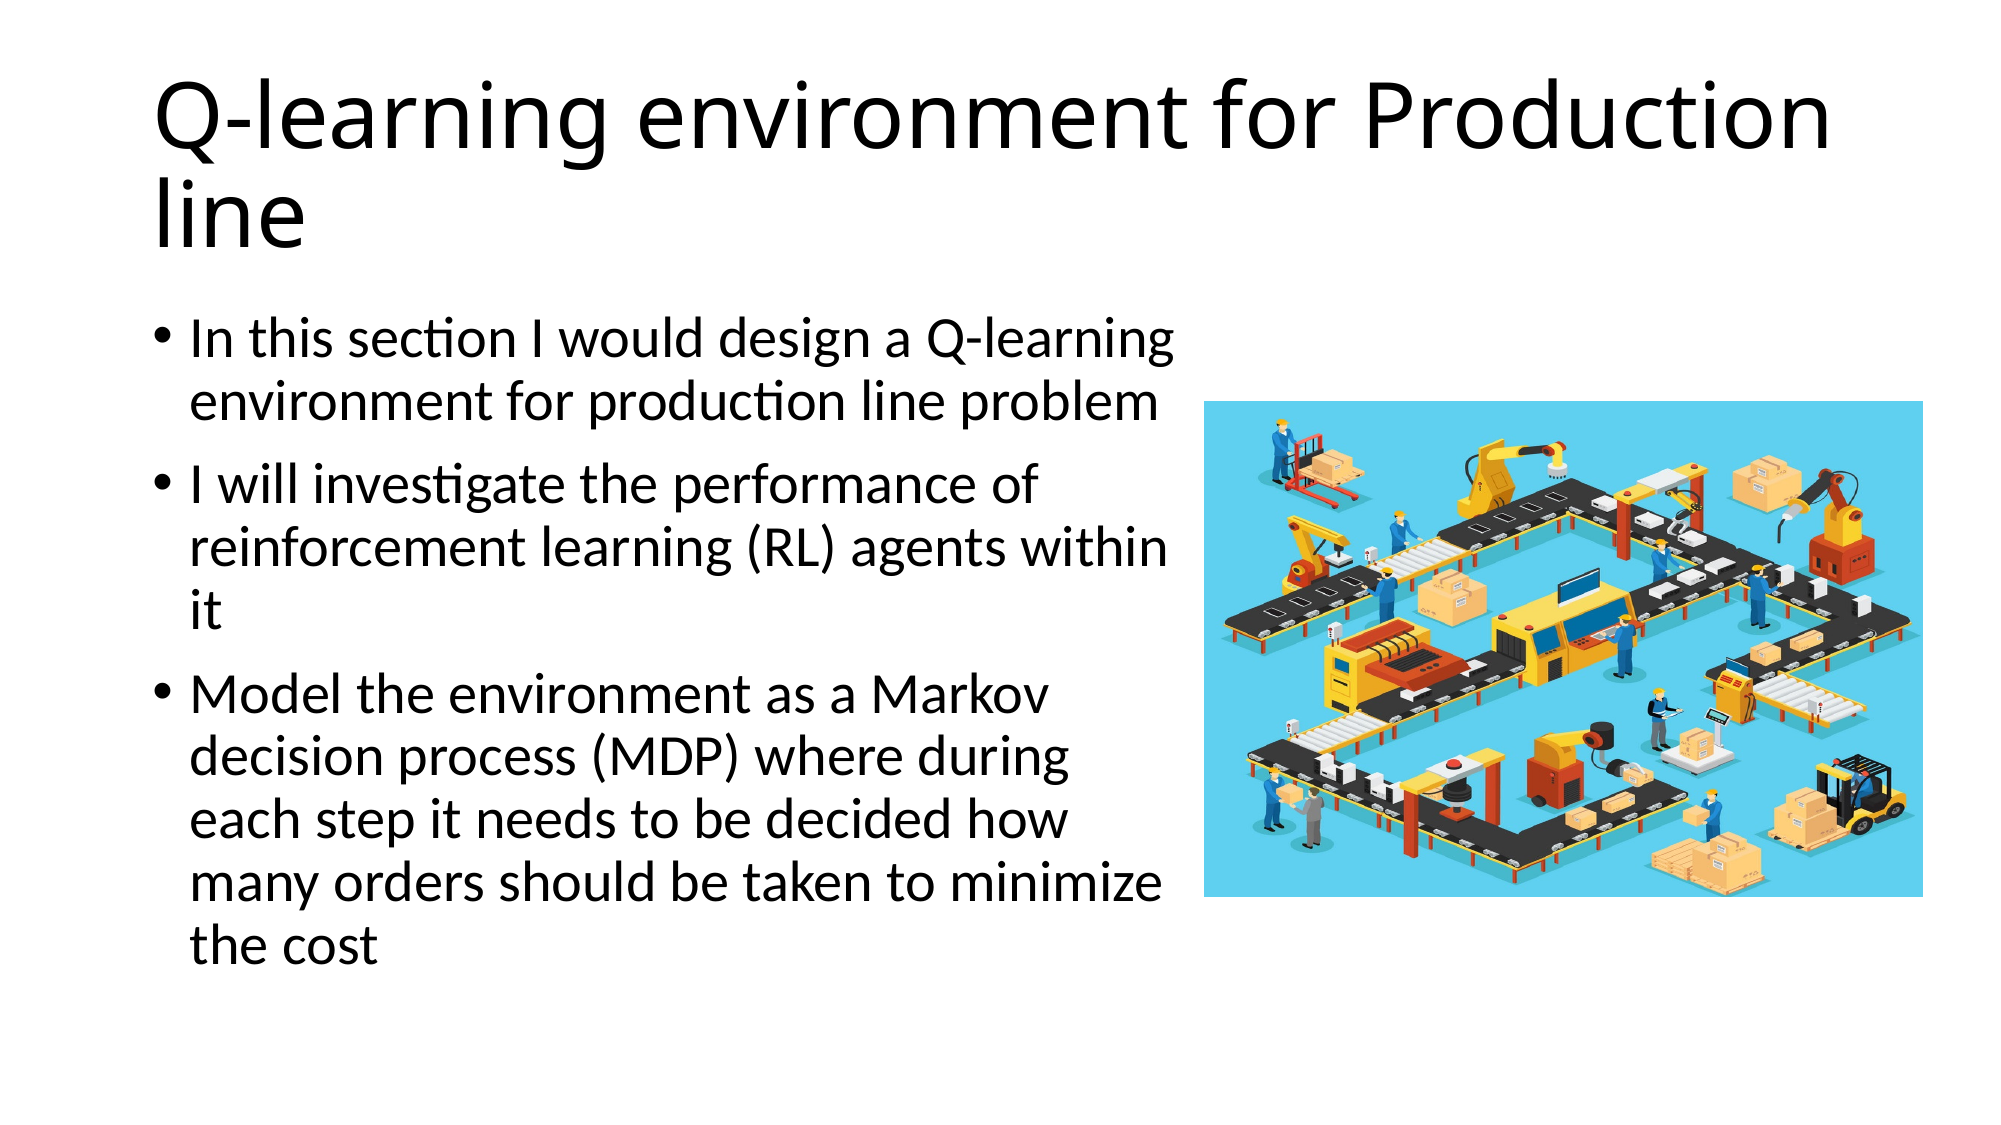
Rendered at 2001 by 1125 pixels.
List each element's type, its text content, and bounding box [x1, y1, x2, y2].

list In this section I would design a Q-learning environment for production line problem I will investigate the performance of reinforcement learning (RL) agents within it Model the environment as a Markov decision process (MDP) where during each step it needs to be decided how many orders should be taken to minimize the cost [137, 299, 1205, 1091]
picture [1204, 401, 1923, 897]
title Q-learning environment for Production line [137, 59, 1893, 278]
